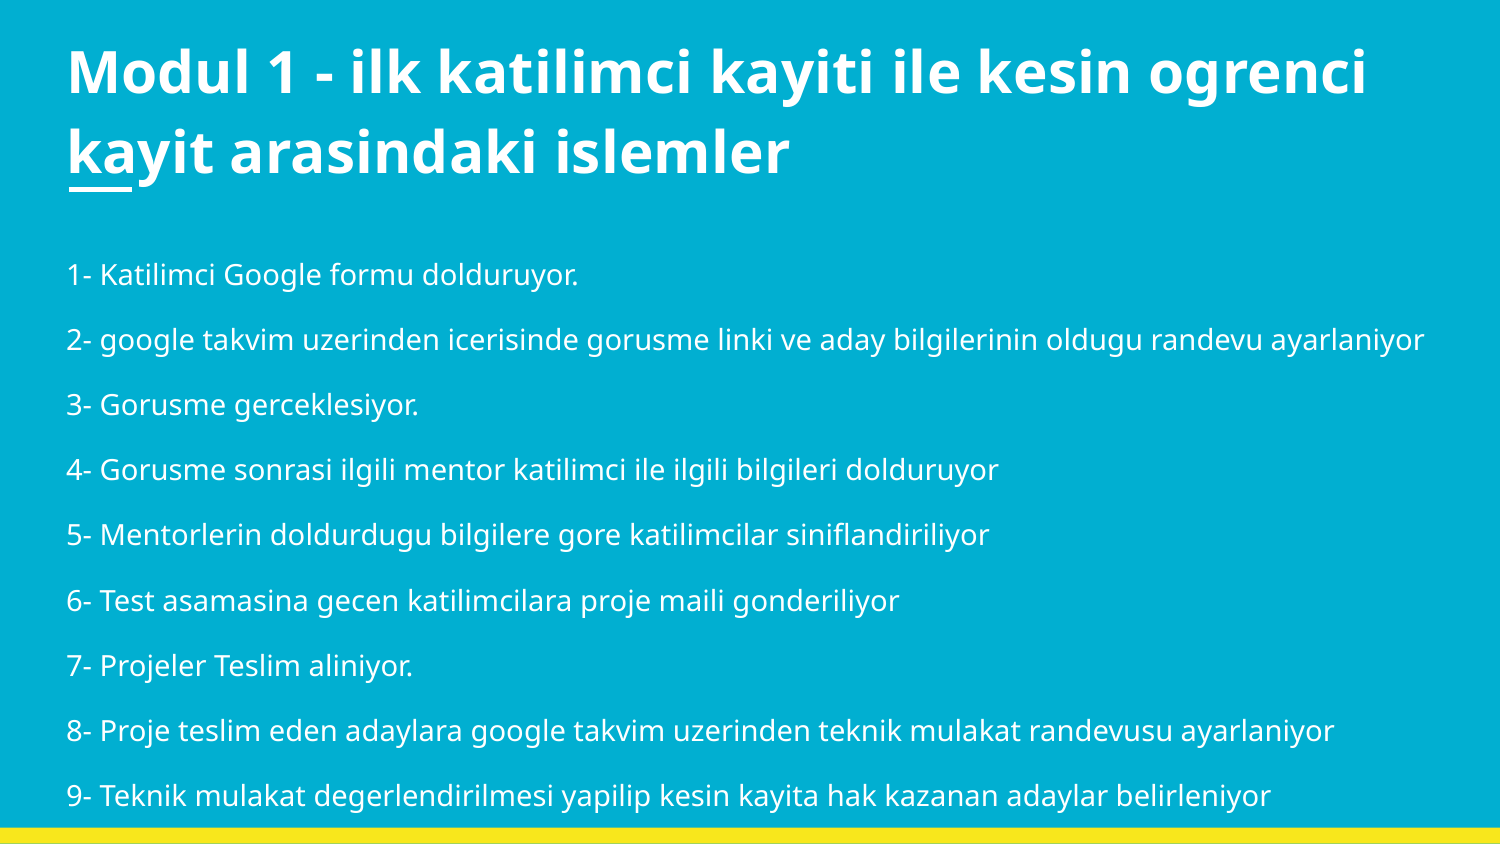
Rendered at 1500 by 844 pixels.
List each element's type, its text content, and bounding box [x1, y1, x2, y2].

list 1- Katilimci Google formu dolduruyor. 2- google takvim uzerinden icerisinde gorusme linki ve aday bilgilerinin oldugu randevu ayarlaniyor 3- Gorusme gerceklesiyor. 4- Gorusme sonrasi ilgili mentor katilimci ile ilgili bilgileri dolduruyor 5- Mentorlerin doldurdugu bilgilere gore katilimcilar siniflandiriliyor 6- Test asamasina gecen katilimcilara proje maili gonderiliyor 7- Projeler Teslim aliniyor. 8- Proje teslim eden adaylara google takvim uzerinden teknik mulakat randevusu ayarlaniyor 9- Teknik mulakat degerlendirilmesi yapilip kesin kayita hak kazanan adaylar belirleniyor [51, 233, 1449, 844]
title Modul 1 - ilk katilimci kayiti ile kesin ogrenci kayit arasindaki islemler [51, 15, 1449, 206]
